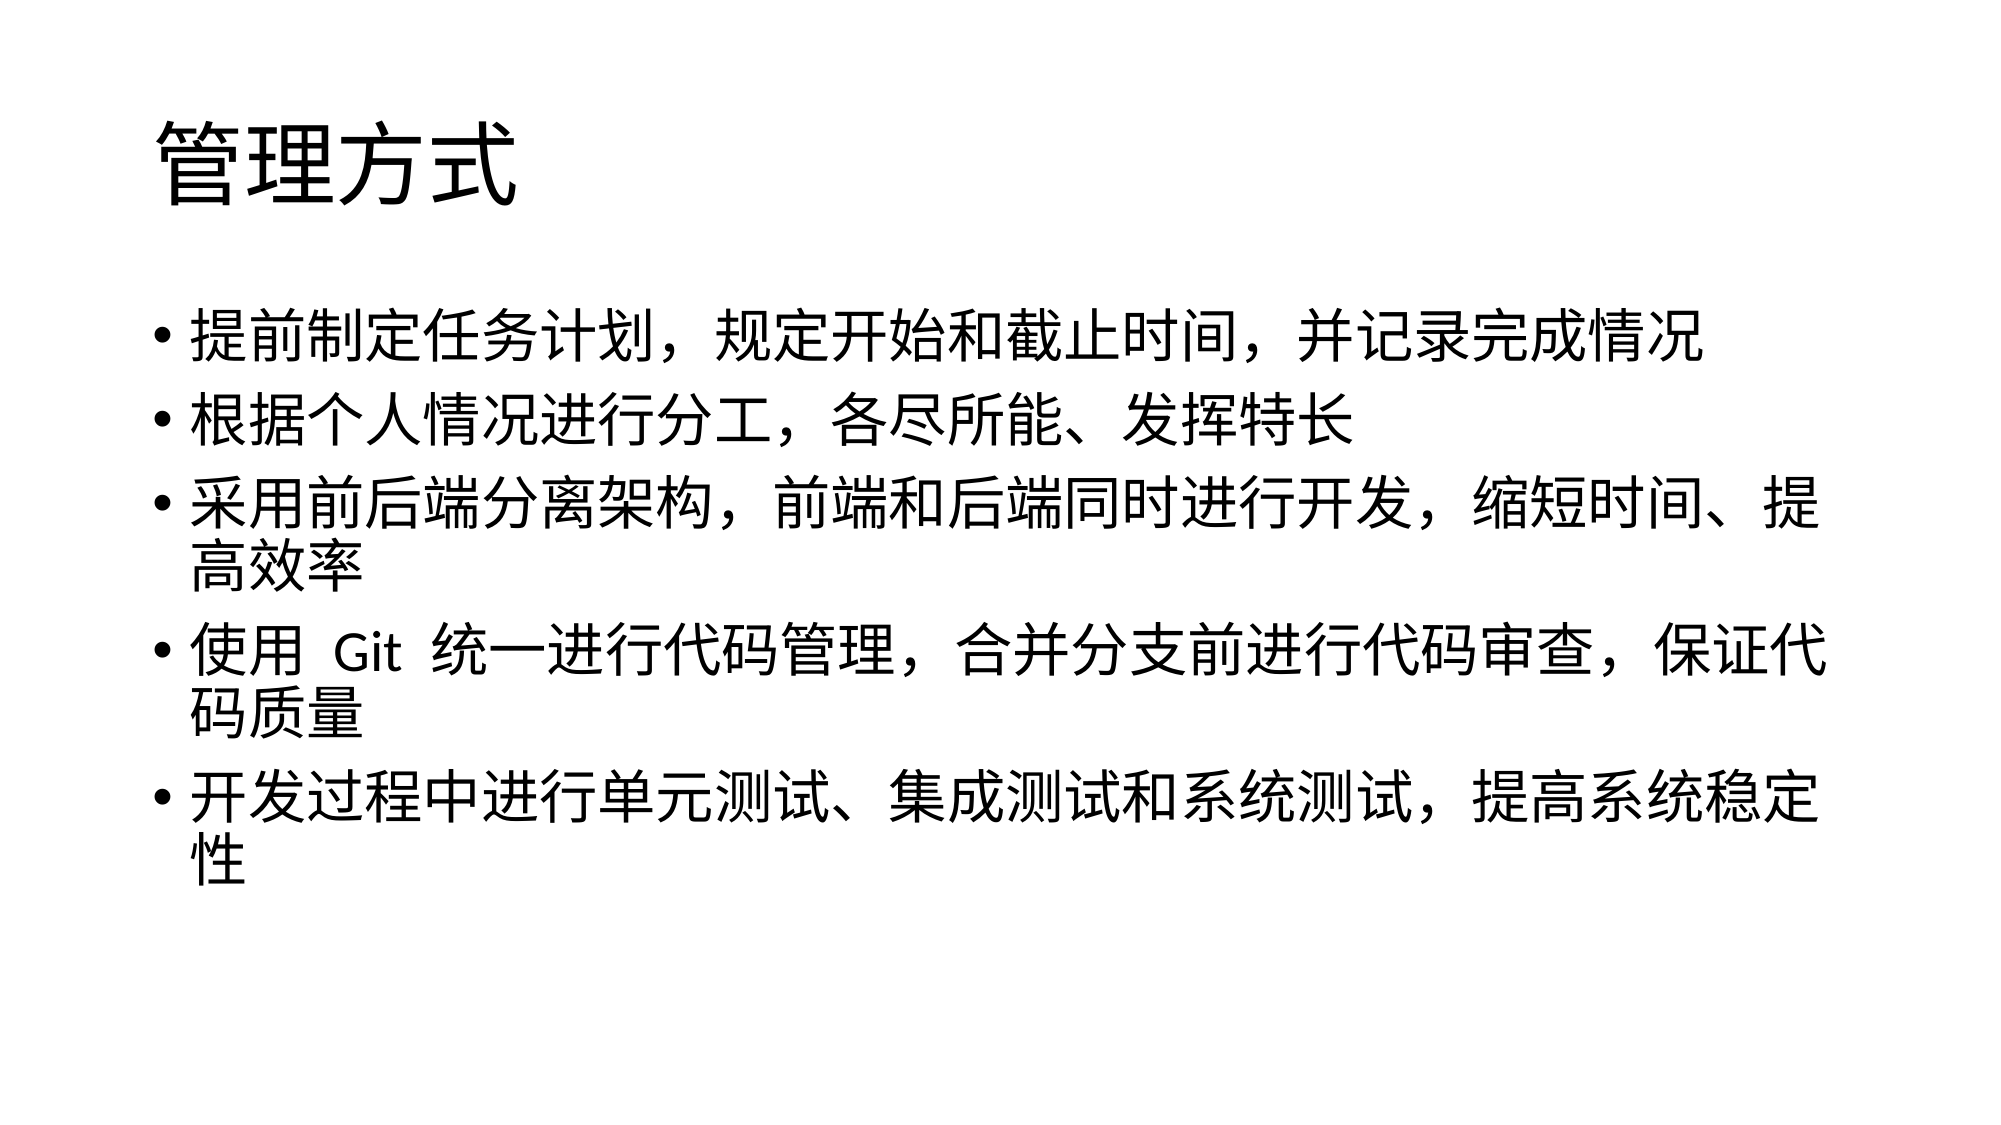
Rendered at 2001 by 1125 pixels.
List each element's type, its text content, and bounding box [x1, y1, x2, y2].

title 管理方式 [137, 59, 1863, 278]
list 提前制定任务计划，规定开始和截止时间，并记录完成情况 根据个人情况进行分工，各尽所能、发挥特长 采用前后端分离架构，前端和后端同时进行开发，缩短时间、提高效率 使用 Git 统一进行代码管理，合并分支前进行代码审查，保证代码质量 开发过程中进行单元测试、集成测试和系统测试，提高系统稳定性 [137, 299, 1863, 1014]
